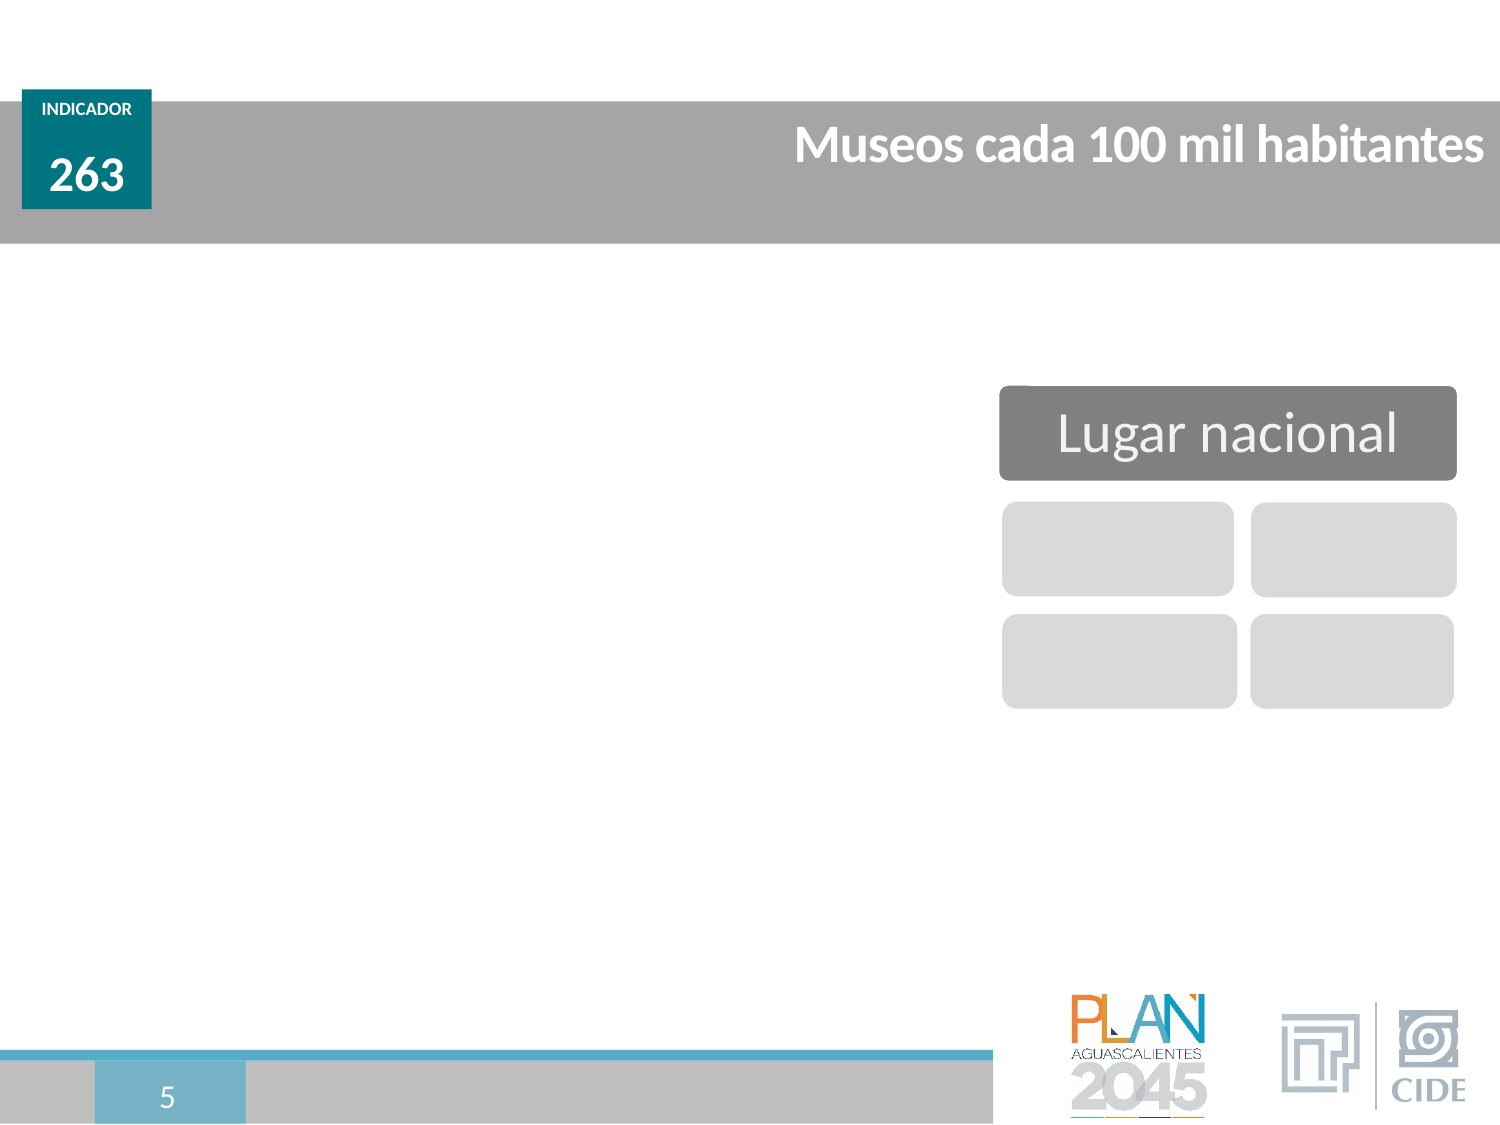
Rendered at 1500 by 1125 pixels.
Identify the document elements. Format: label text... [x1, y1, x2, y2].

slide_number 5 [86, 1065, 249, 1125]
title Museos cada 100 mil habitantes [0, 101, 1500, 244]
picture [1071, 994, 1207, 1118]
picture [1170, 994, 1200, 1033]
text_box INDICADOR 263 [21, 89, 152, 210]
